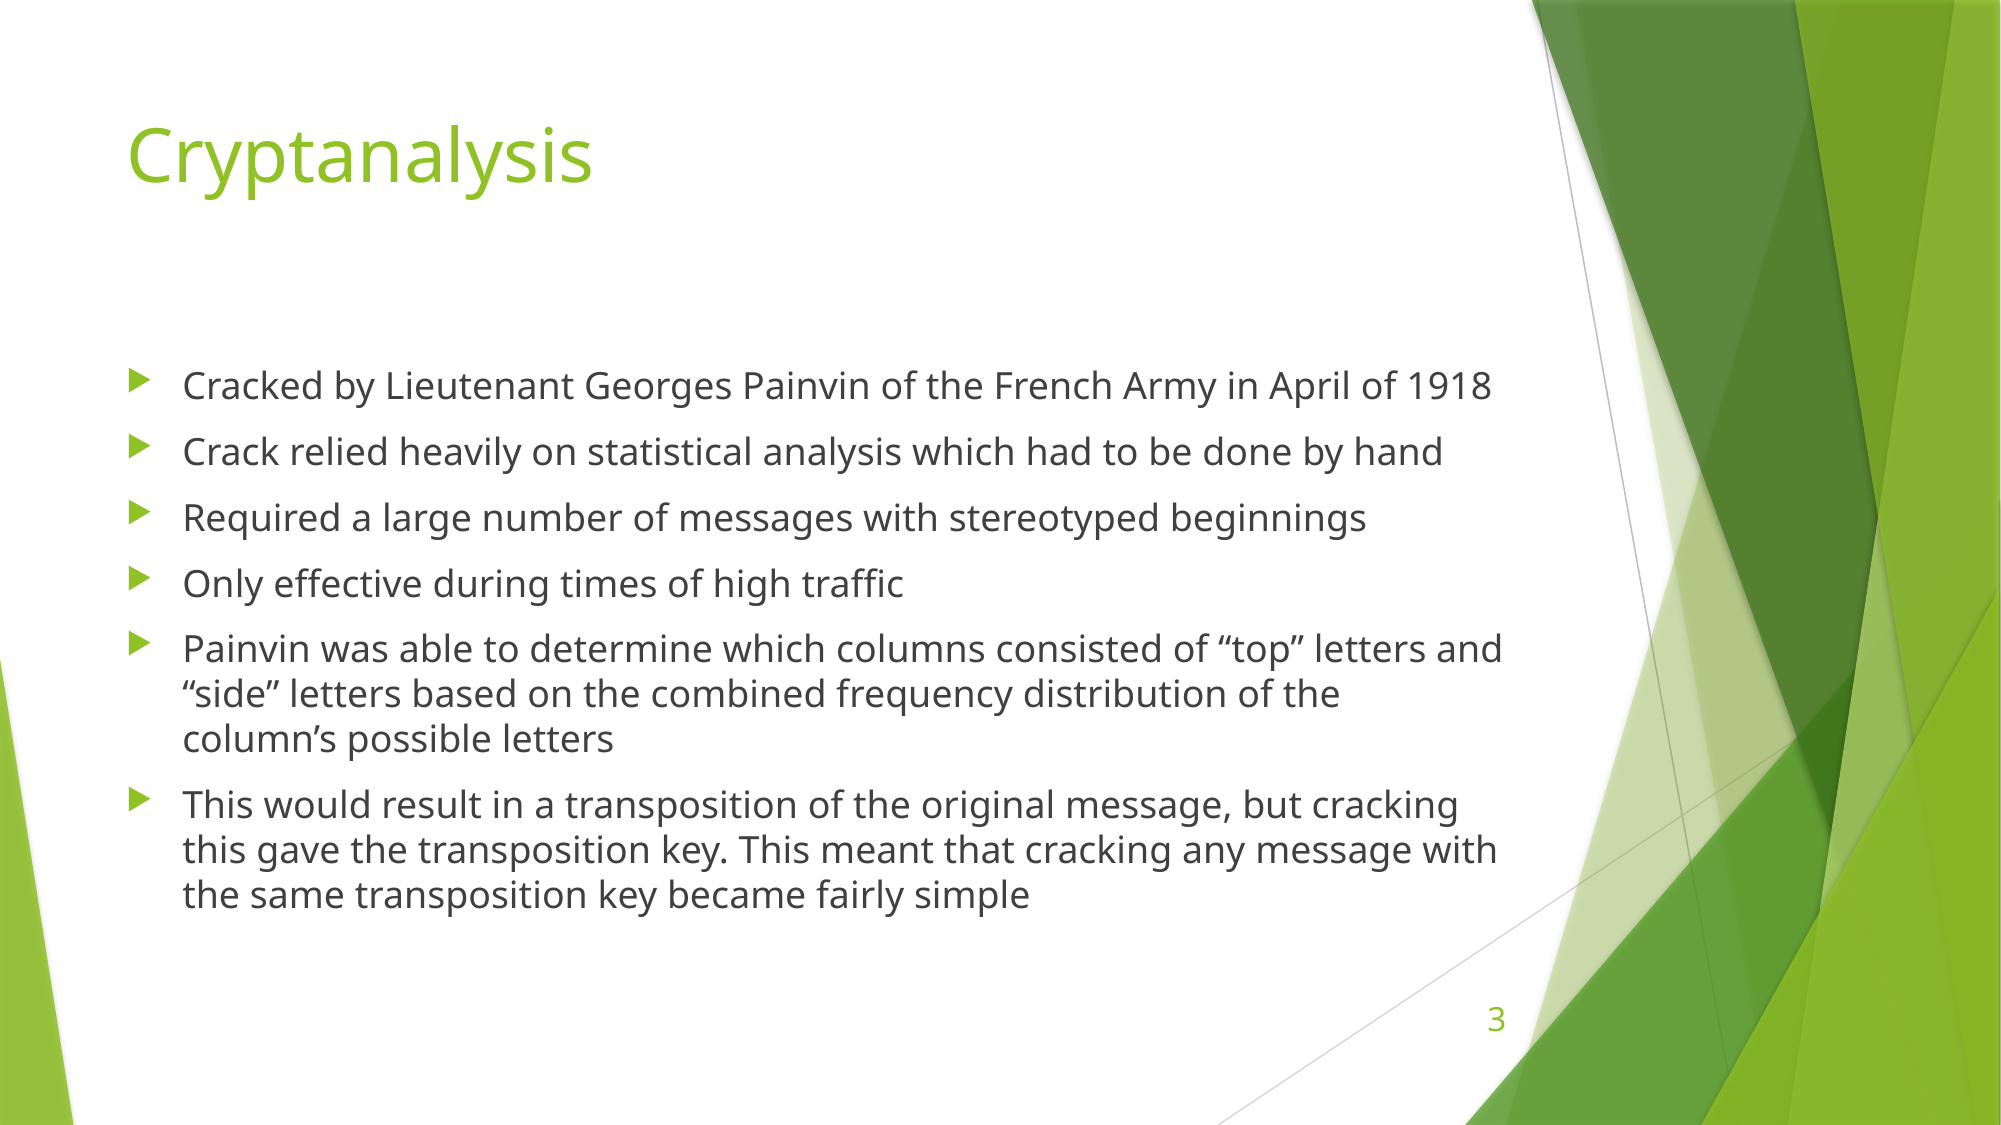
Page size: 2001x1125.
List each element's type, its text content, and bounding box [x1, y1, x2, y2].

slide_number 3 [1409, 991, 1522, 1051]
list Cracked by Lieutenant Georges Painvin of the French Army in April of 1918 Crack relied heavily on statistical analysis which had to be done by hand Required a large number of messages with stereotyped beginnings Only effective during times of high traffic Painvin was able to determine which columns consisted of “top” letters and “side” letters based on the combined frequency distribution of the column’s possible letters This would result in a transposition of the original message, but cracking this gave the transposition key. This meant that cracking any message with the same transposition key became fairly simple [111, 354, 1522, 992]
title Cryptanalysis [111, 99, 1522, 317]
